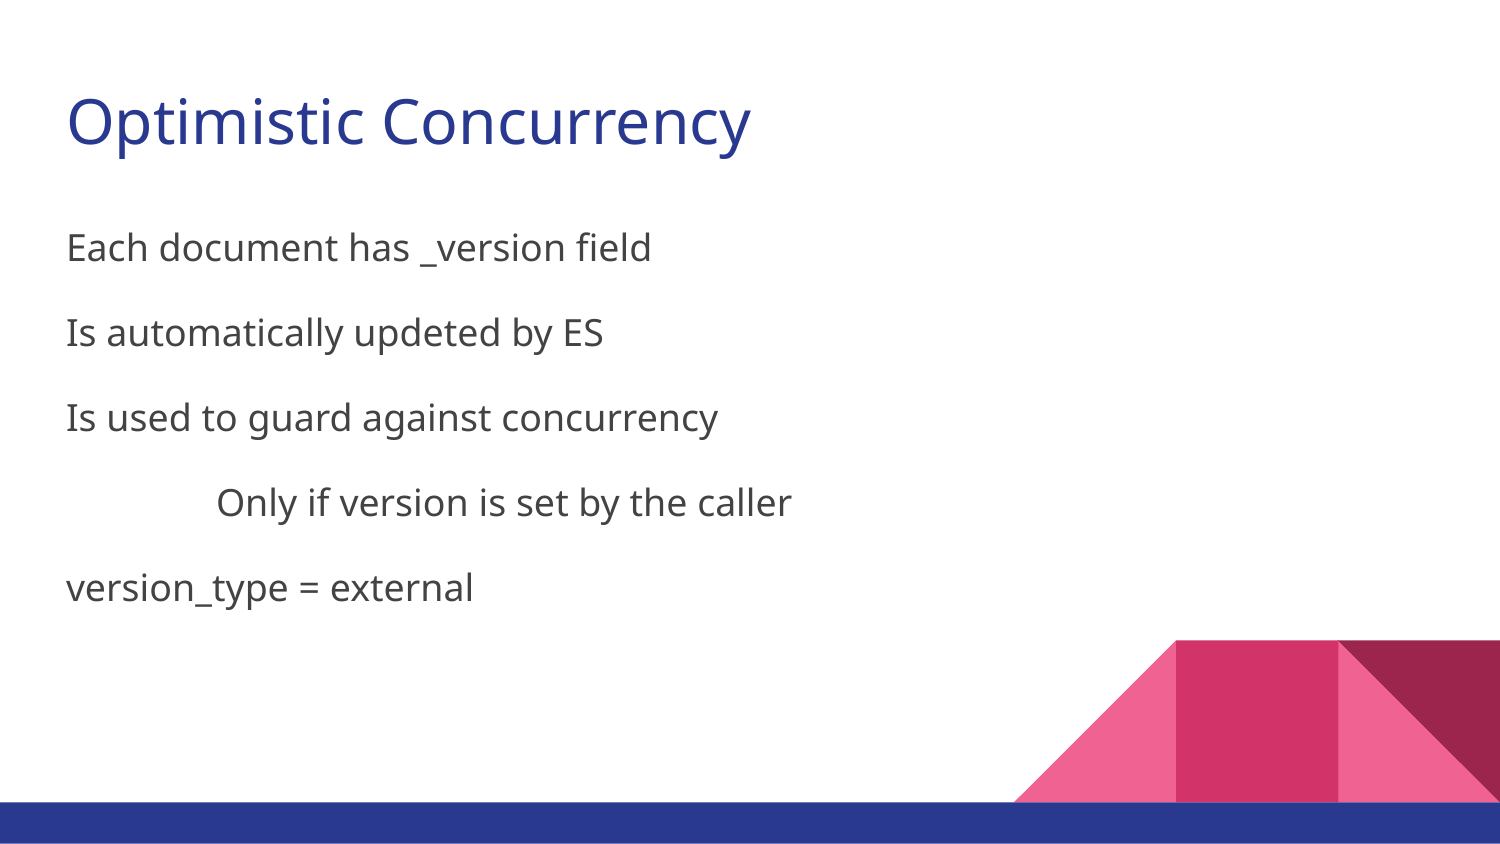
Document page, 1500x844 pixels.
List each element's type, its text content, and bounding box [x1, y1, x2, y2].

list Each document has _version field Is automatically updeted by ES Is used to guard against concurrency Only if version is set by the caller version_type = external [51, 201, 1449, 750]
title Optimistic Concurrency [51, 67, 1449, 167]
